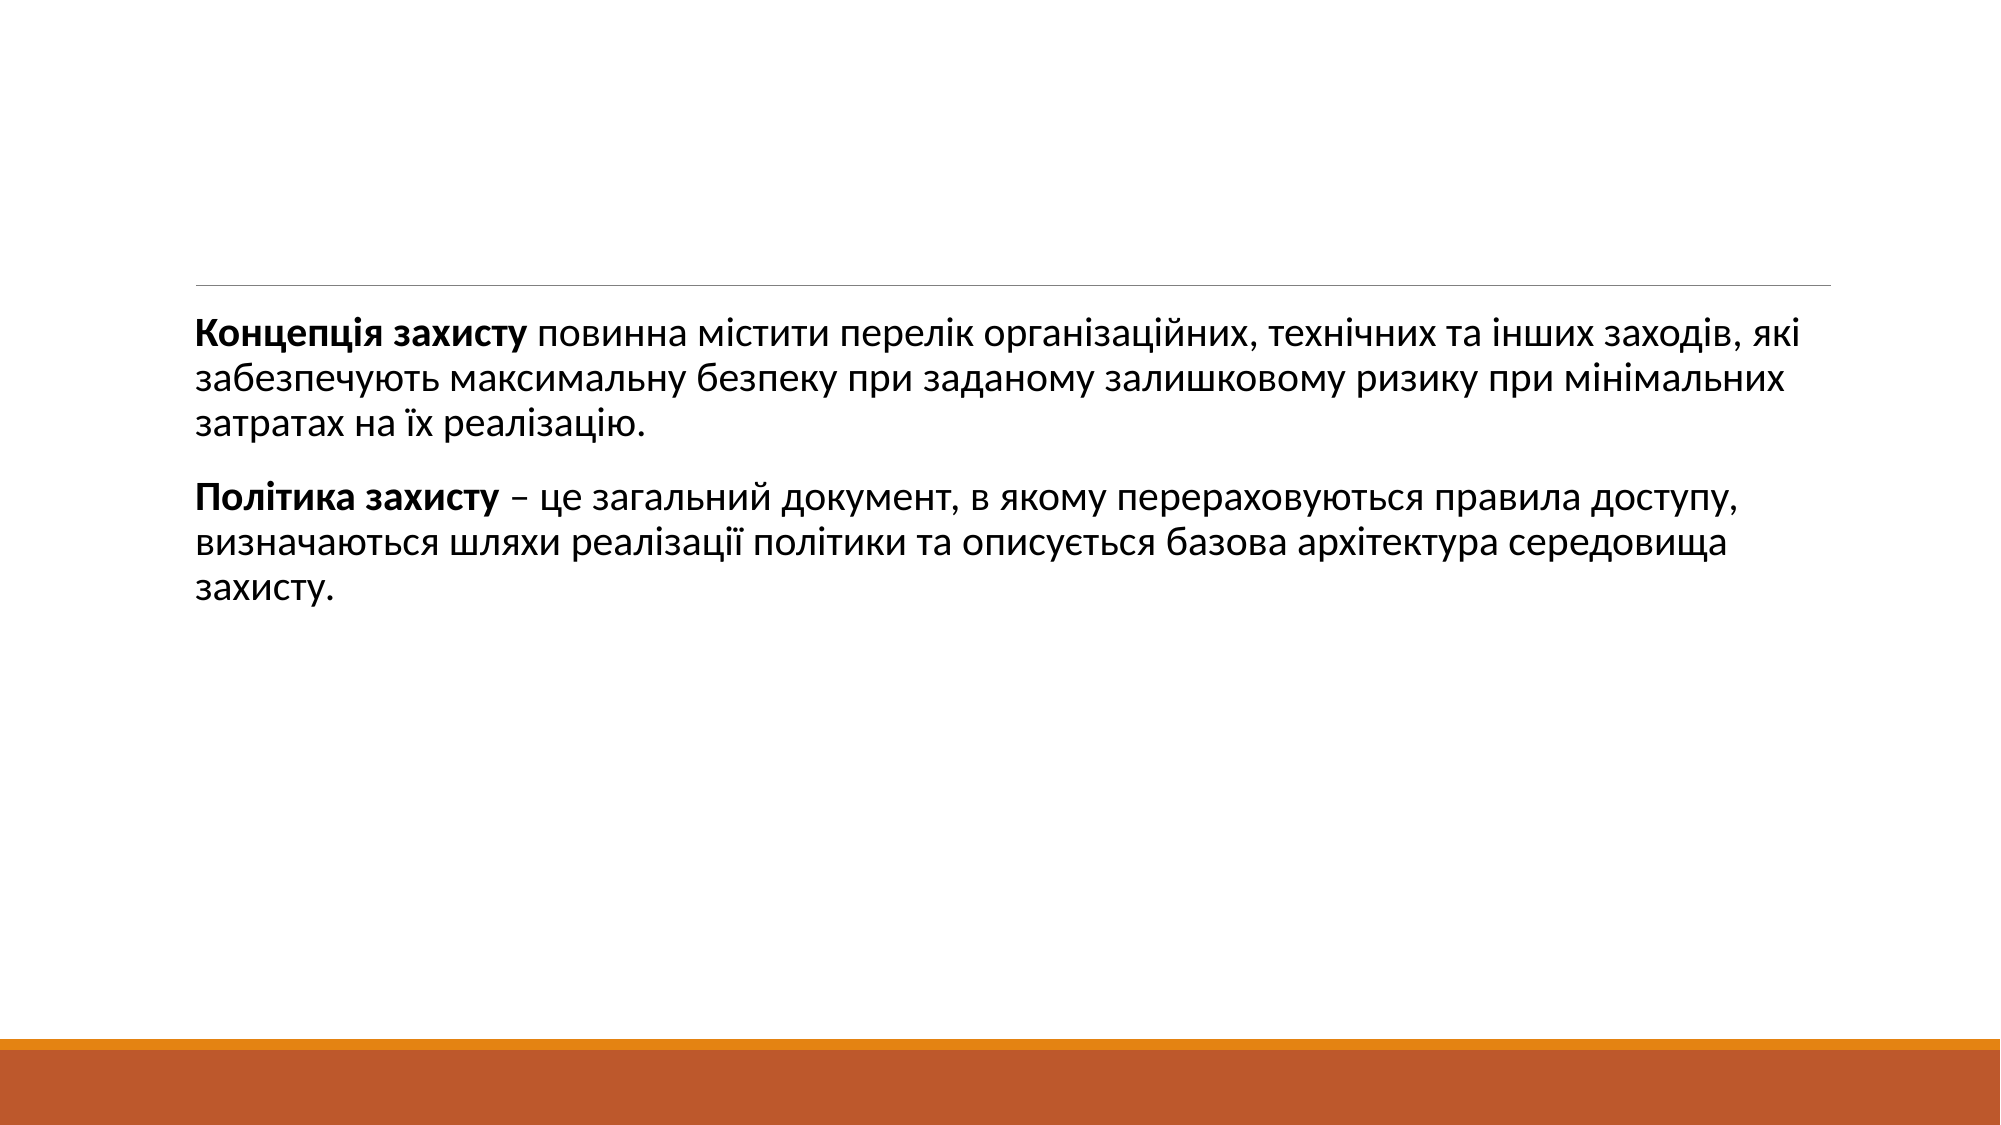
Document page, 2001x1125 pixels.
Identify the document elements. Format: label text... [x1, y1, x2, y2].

list Концепція захисту повинна містити перелік організаційних, технічних та інших заходів, які забезпечують максимальну безпеку при заданому залишковому ризику при мінімальних затратах на їх реалізацію. Політика захисту – це загальний документ, в якому перераховуються правила доступу, визначаються шляхи реалізації політики та описується базова архітектура середовища захисту. [180, 302, 1830, 963]
